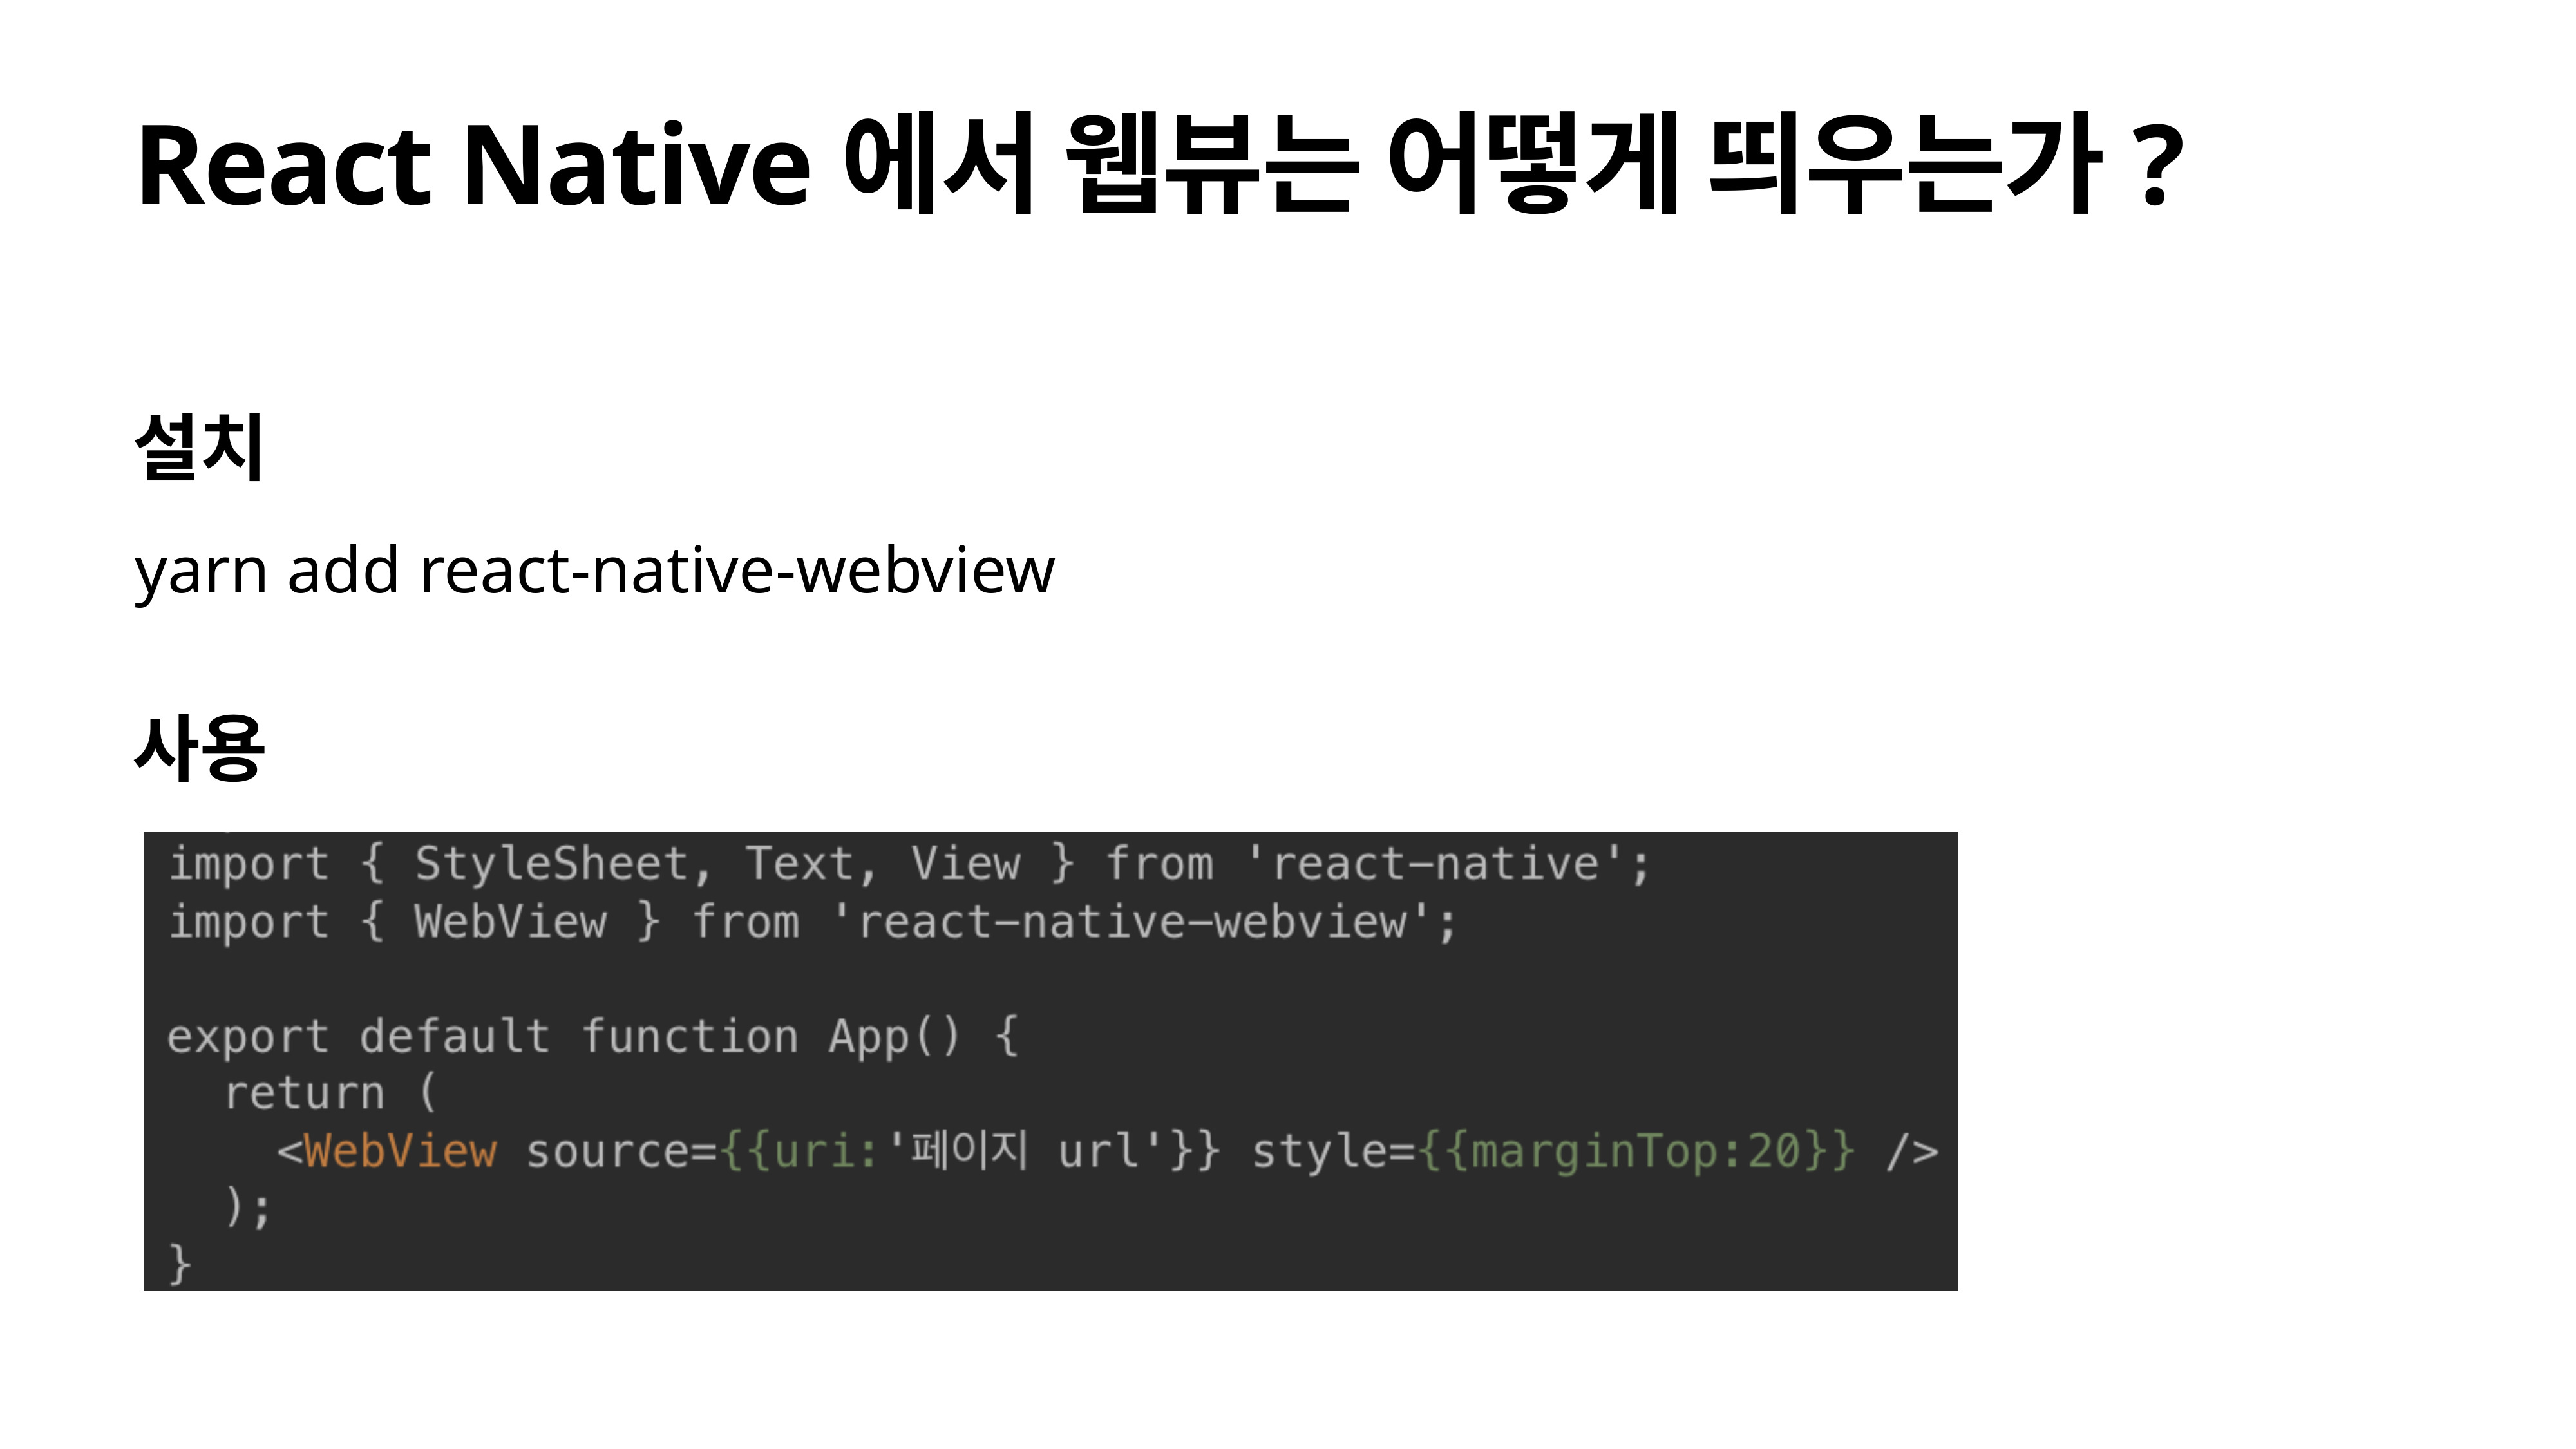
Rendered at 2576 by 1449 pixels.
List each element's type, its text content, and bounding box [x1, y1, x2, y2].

picture [144, 832, 1958, 1291]
title React Native에서 웹뷰는 어떻게 띄우는가? [127, 113, 2449, 266]
text_box yarn add react-native-webview [129, 532, 1063, 612]
text_box 사용 [127, 697, 2449, 797]
list 설치 [127, 396, 2449, 496]
